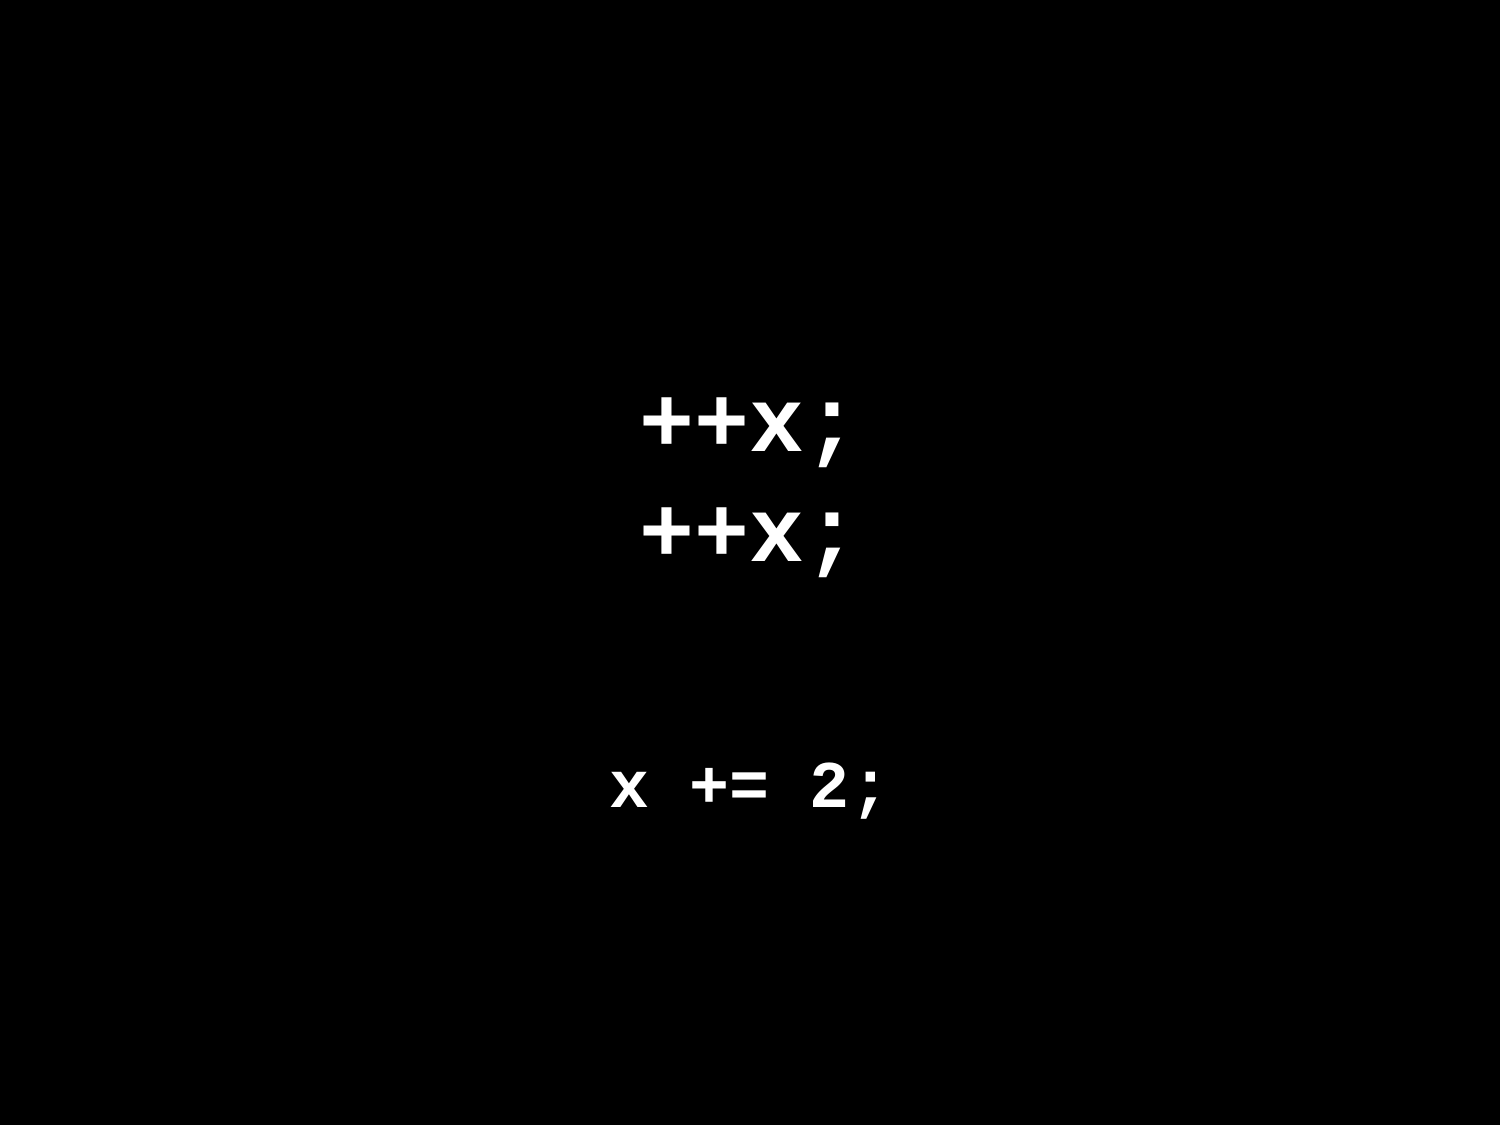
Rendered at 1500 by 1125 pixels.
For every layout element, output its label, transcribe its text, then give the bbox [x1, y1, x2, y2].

subtitle x += 2; [224, 637, 1276, 926]
title ++x; ++x; [112, 349, 1388, 591]
